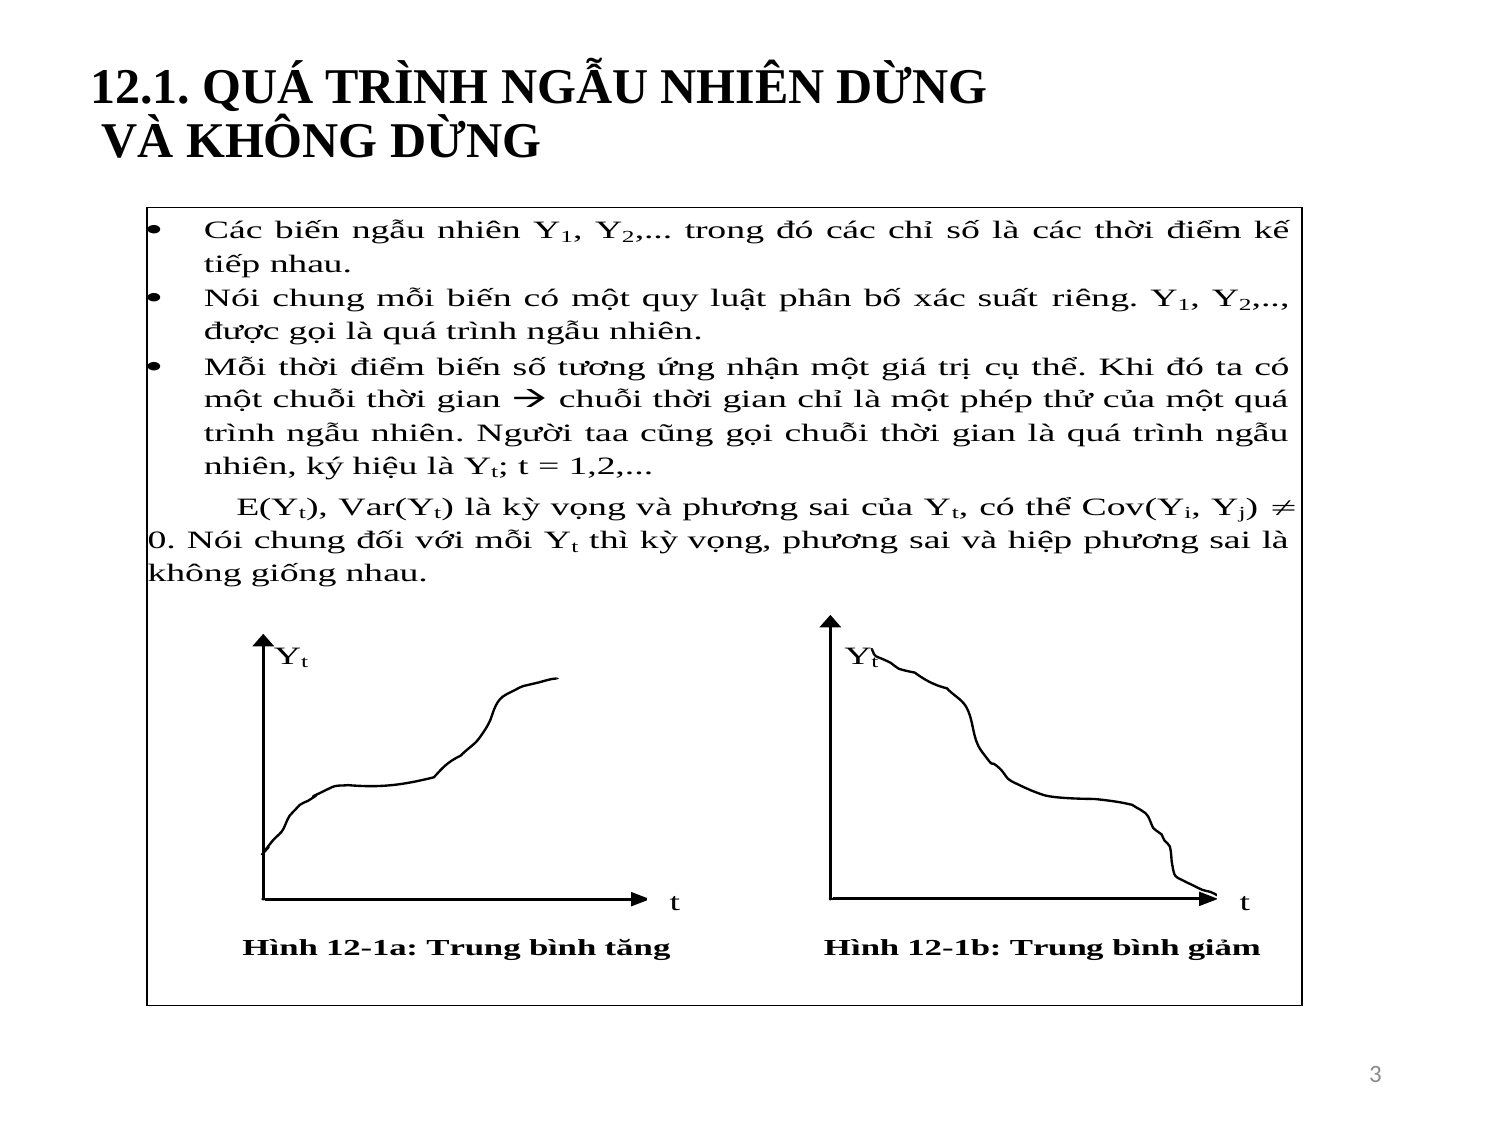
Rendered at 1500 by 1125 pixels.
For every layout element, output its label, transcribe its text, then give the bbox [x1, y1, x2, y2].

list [147, 208, 1302, 1005]
slide_number 3 [1059, 1042, 1397, 1103]
title 12.1. QUÁ TRÌNH NGẪU NHIÊN DỪNG VÀ KHÔNG DỪNG [75, 45, 1341, 185]
